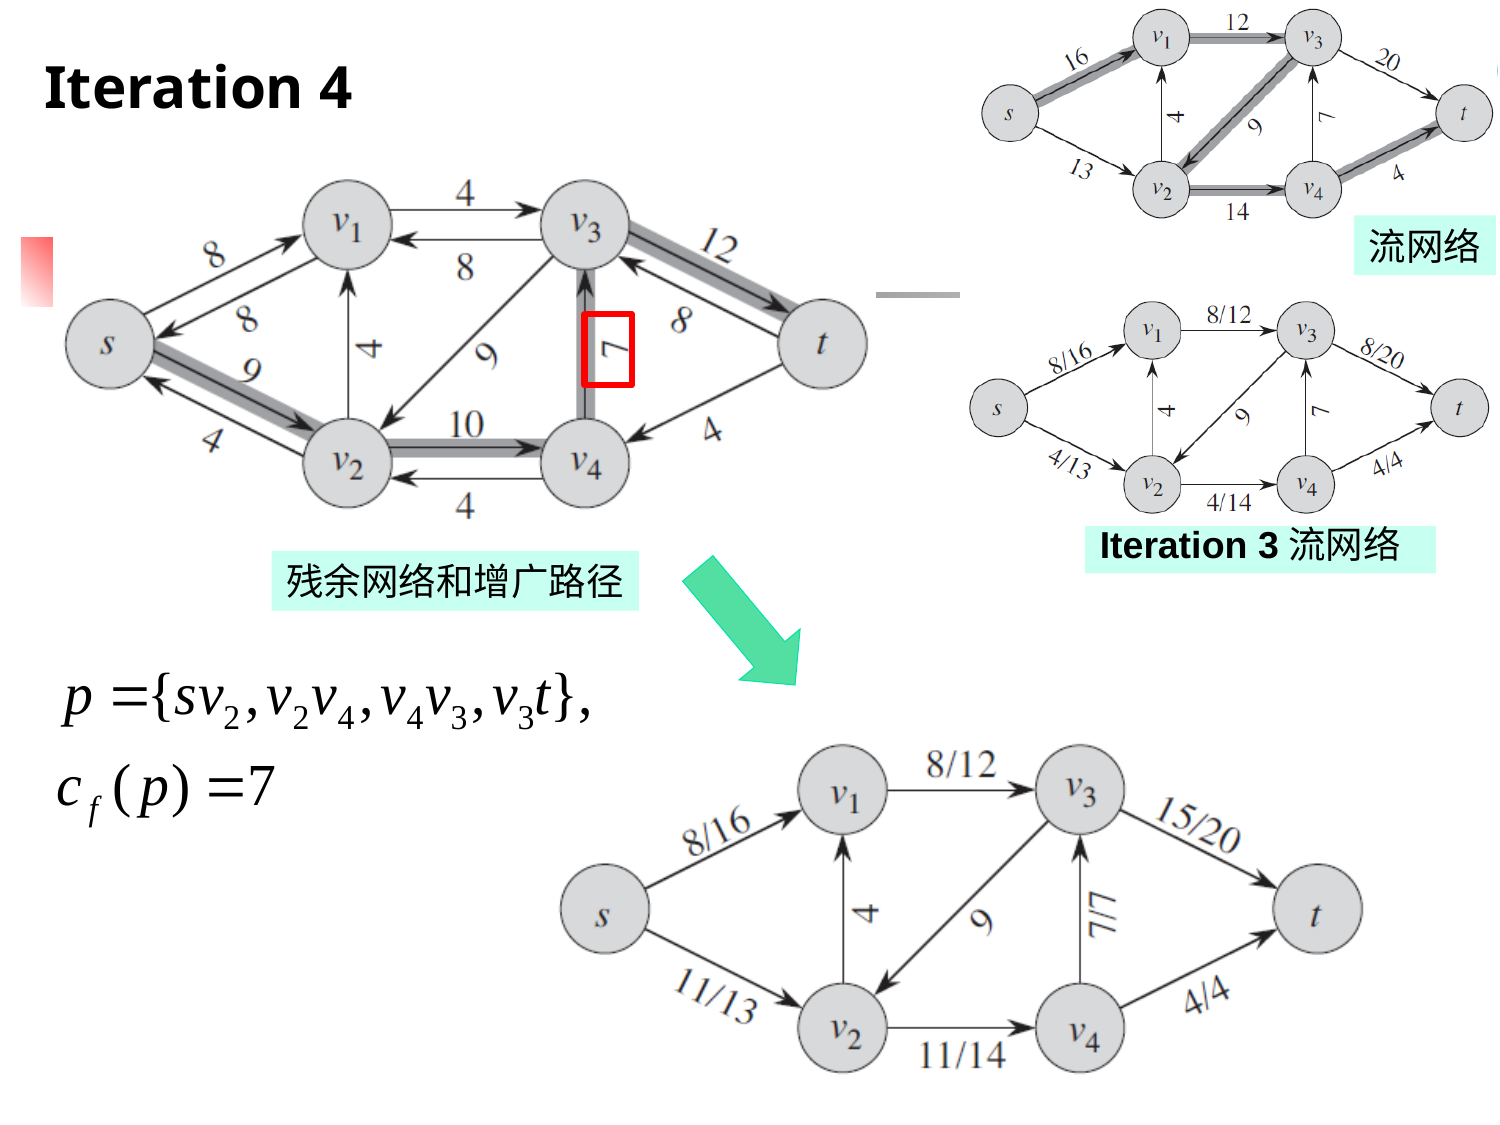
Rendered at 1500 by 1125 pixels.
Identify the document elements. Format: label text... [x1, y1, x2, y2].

text_box 流网络 [1353, 232, 1496, 276]
text_box Iteration 4 [29, 42, 387, 128]
picture [960, 288, 1497, 526]
picture [977, 3, 1498, 232]
picture [53, 156, 876, 527]
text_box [48, 658, 603, 838]
picture [537, 727, 1379, 1084]
text_box Iteration 3流网络 [1085, 526, 1436, 574]
text_box [681, 554, 801, 686]
text_box 残余网络和增广路径 [271, 550, 639, 611]
